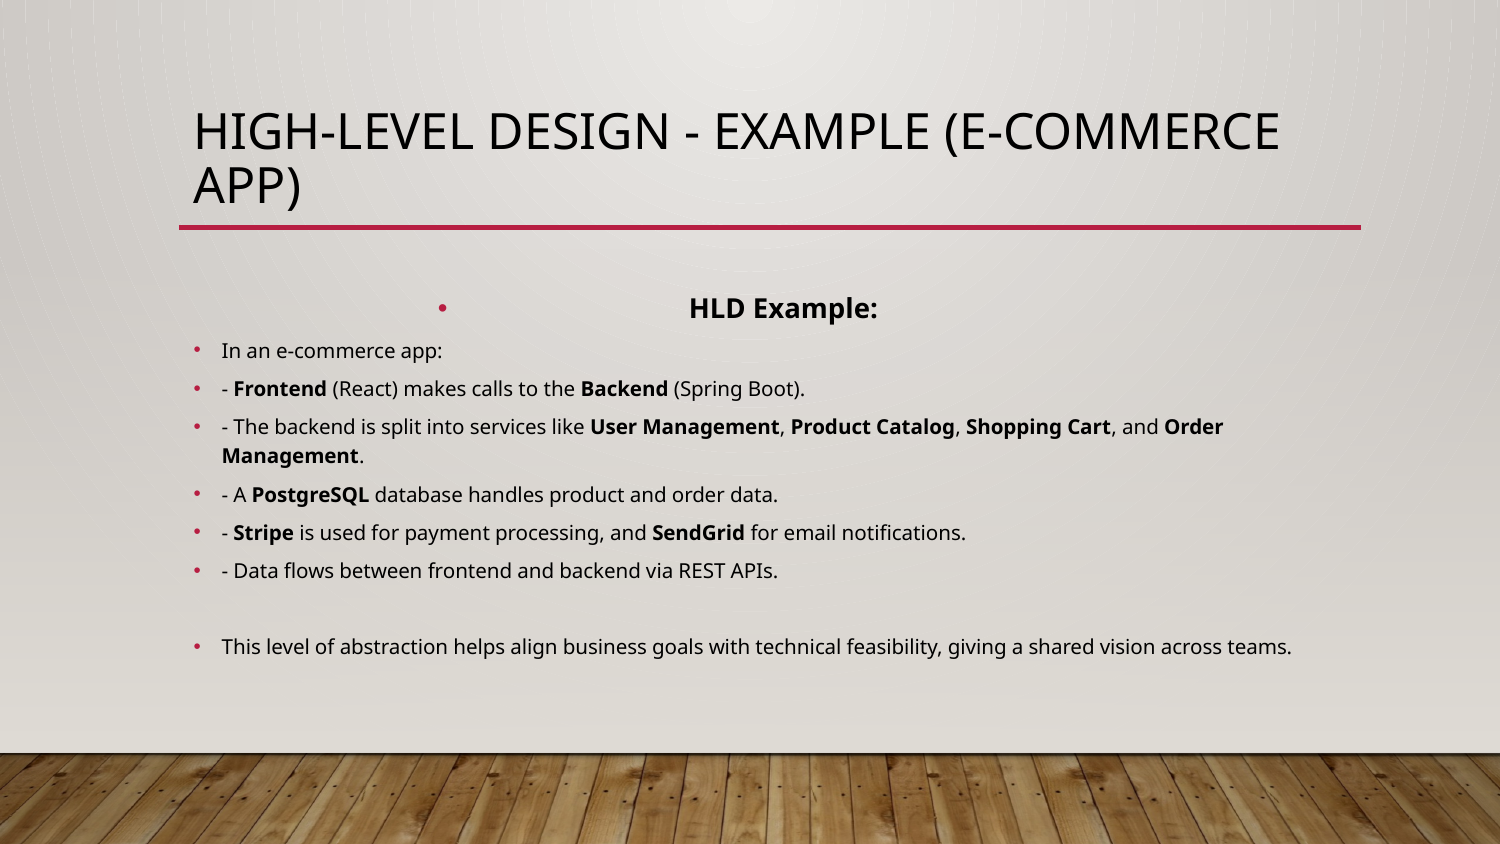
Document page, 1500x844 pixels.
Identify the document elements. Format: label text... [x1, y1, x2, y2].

title High-Level Design - Example (E-Commerce App) [178, 98, 1361, 229]
list HLD Example: In an e-commerce app: - Frontend (React) makes calls to the Backend (Spring Boot). - The backend is split into services like User Management, Product Catalog, Shopping Cart, and Order Management. - A PostgreSQL database handles product and order data. - Stripe is used for payment processing, and SendGrid for email notifications. - Data flows between frontend and backend via REST APIs. This level of abstraction helps align business goals with technical feasibility, giving a shared vision across teams. [178, 247, 1361, 673]
picture [0, 753, 1500, 844]
